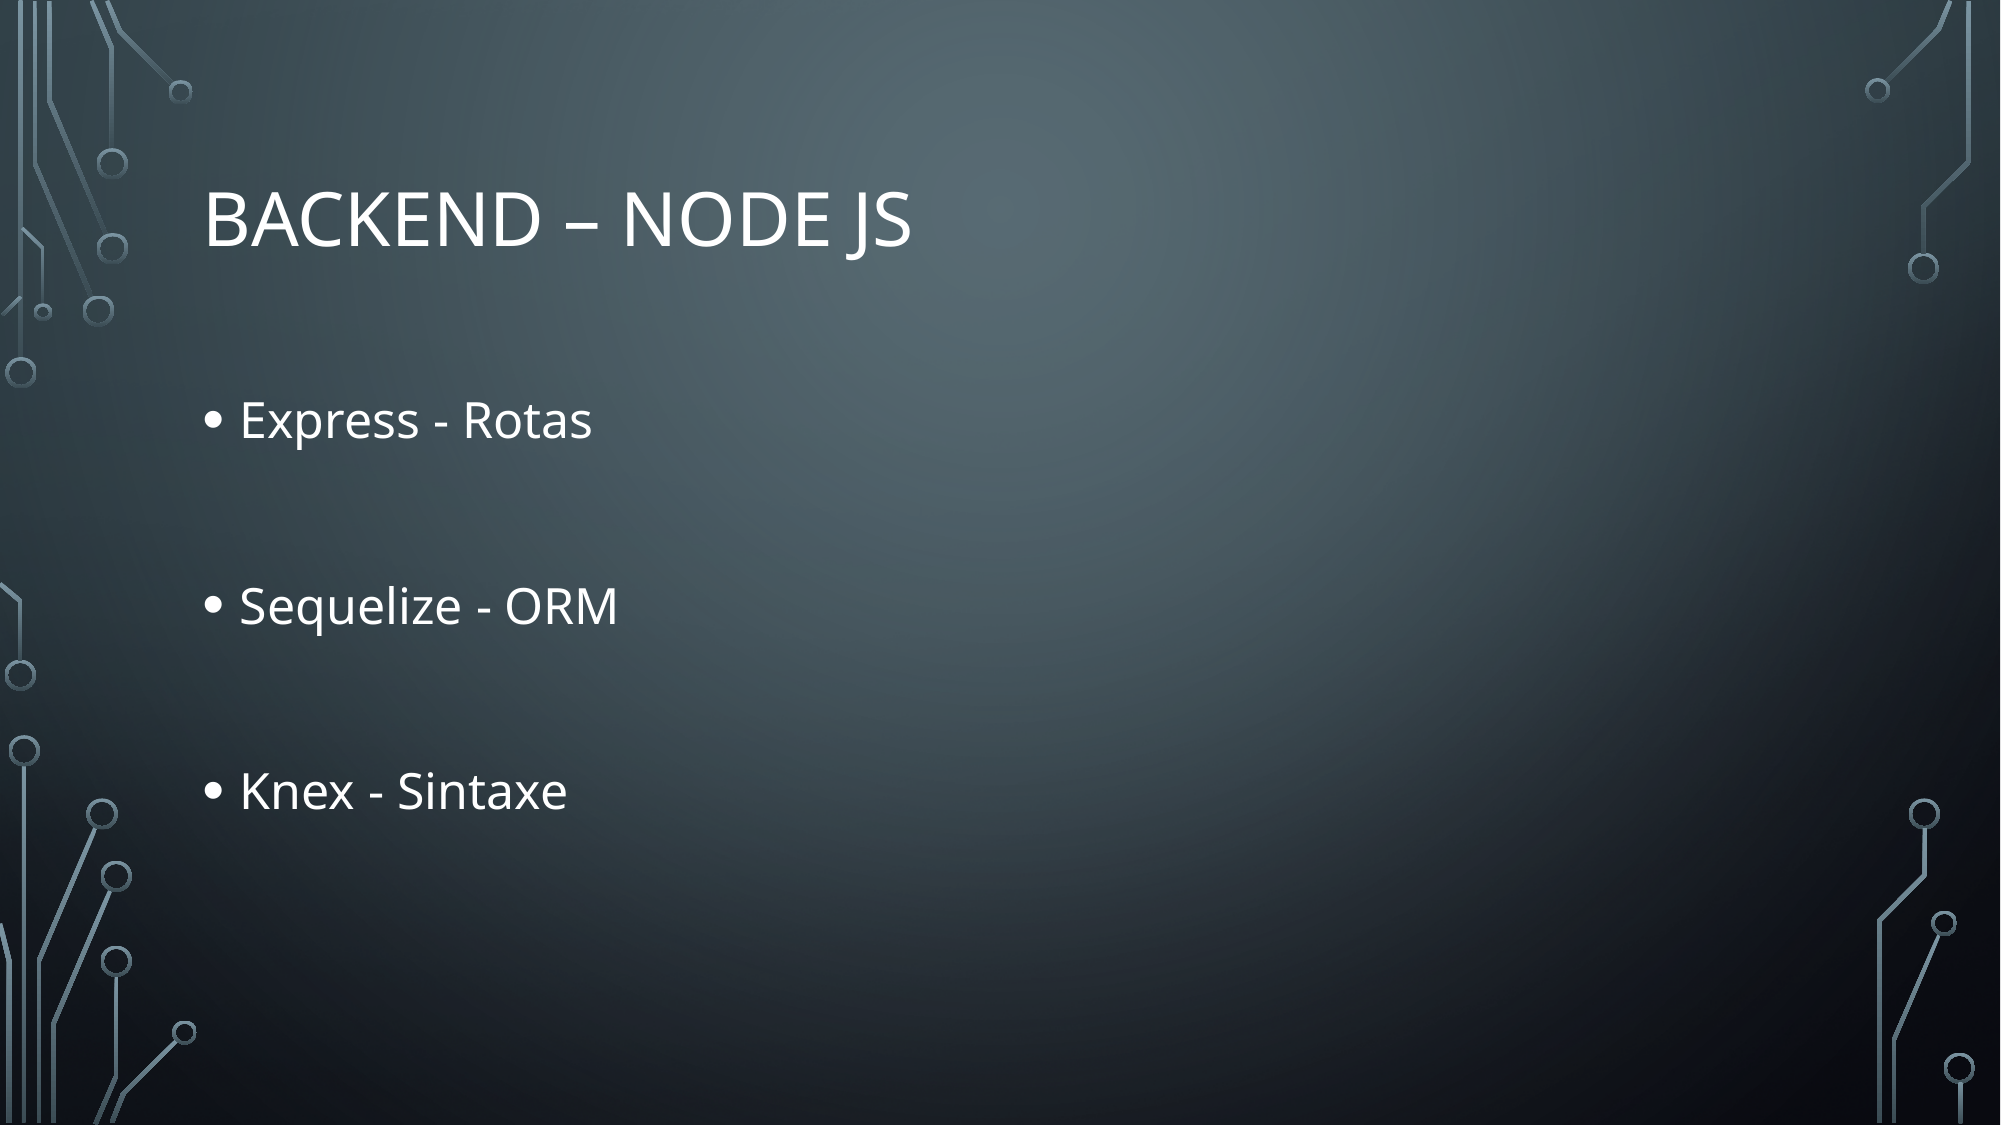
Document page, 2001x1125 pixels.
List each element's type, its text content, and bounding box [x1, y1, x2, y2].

title BACKEND – NODE JS [187, 101, 1813, 344]
list Express - Rotas Sequelize - ORM Knex - Sintaxe [187, 369, 1813, 950]
